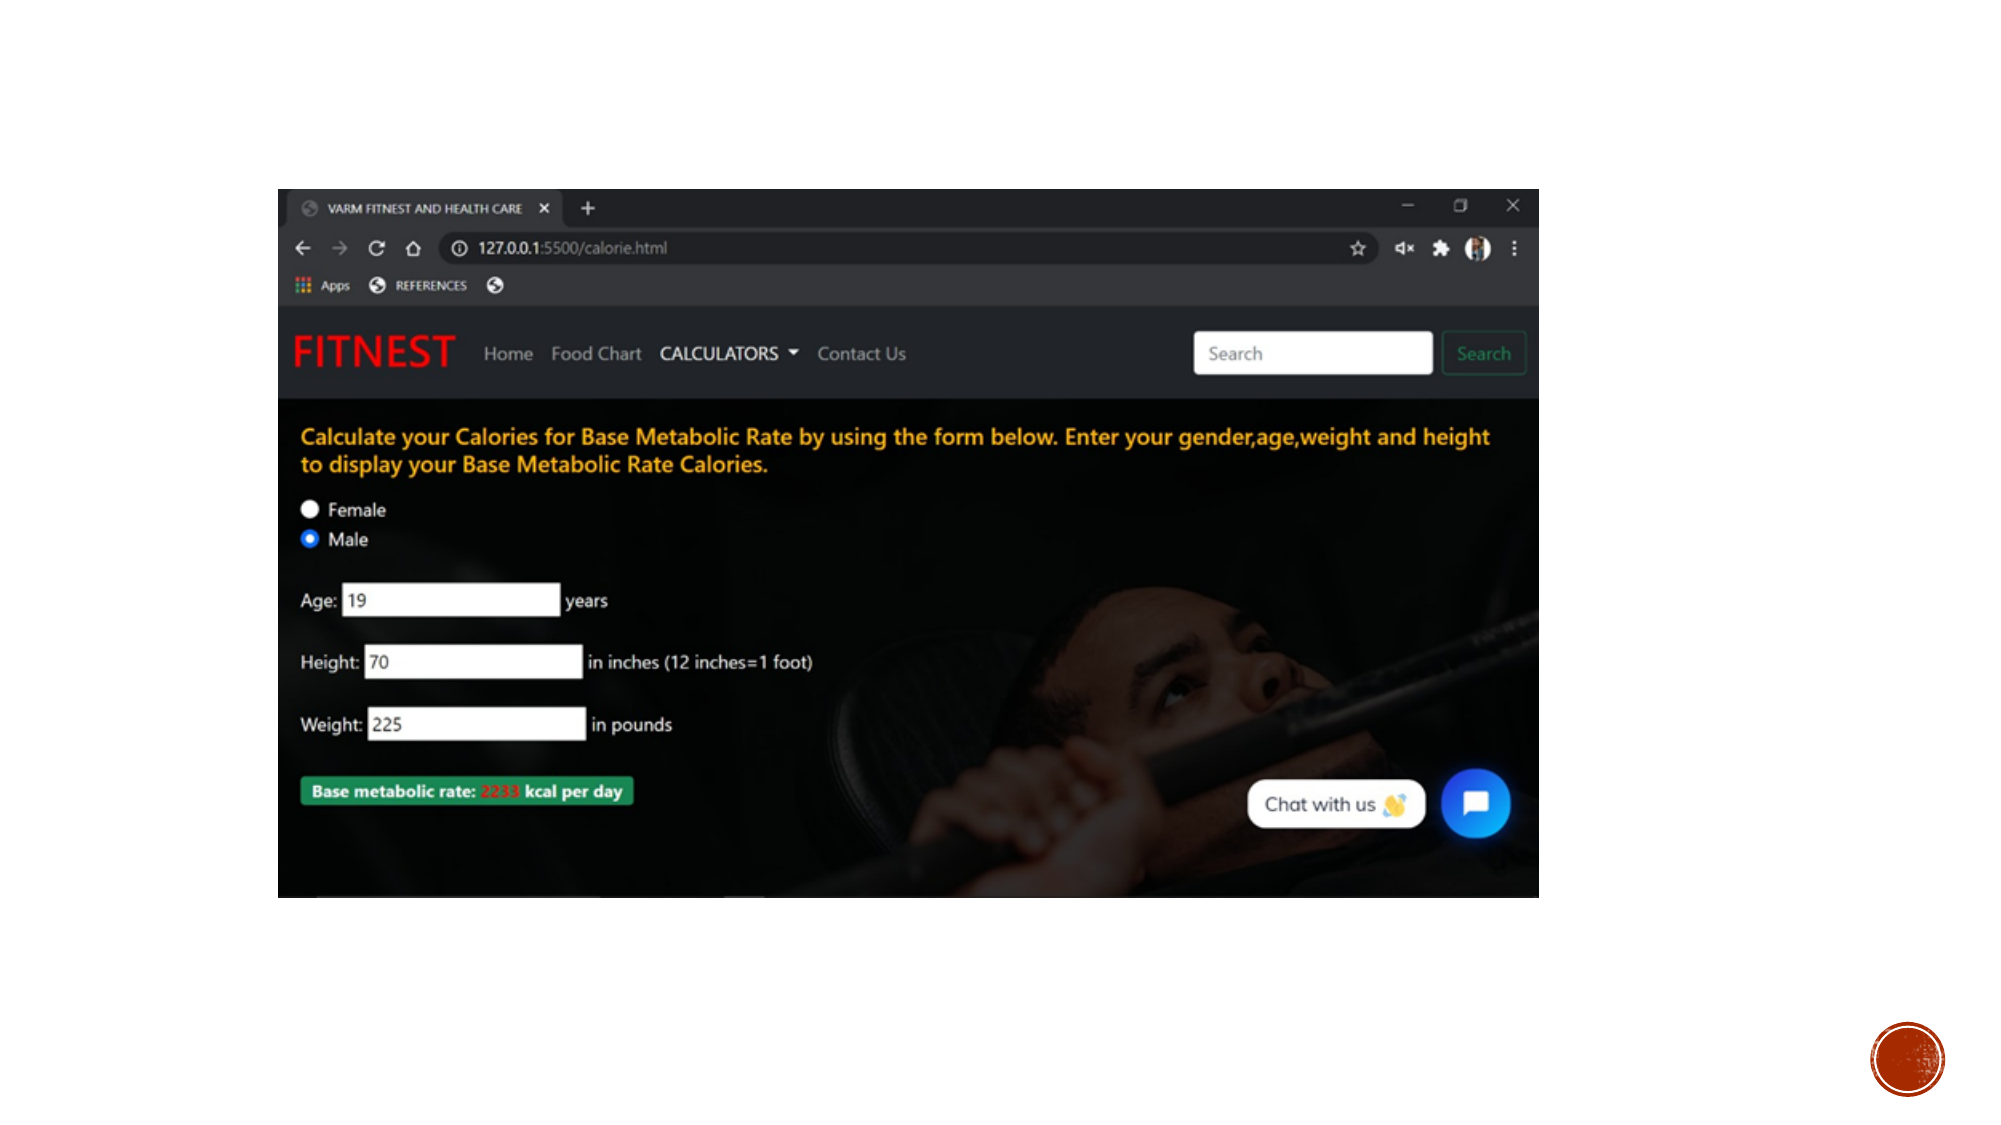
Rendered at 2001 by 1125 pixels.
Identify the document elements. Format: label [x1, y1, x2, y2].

picture [278, 189, 1539, 898]
